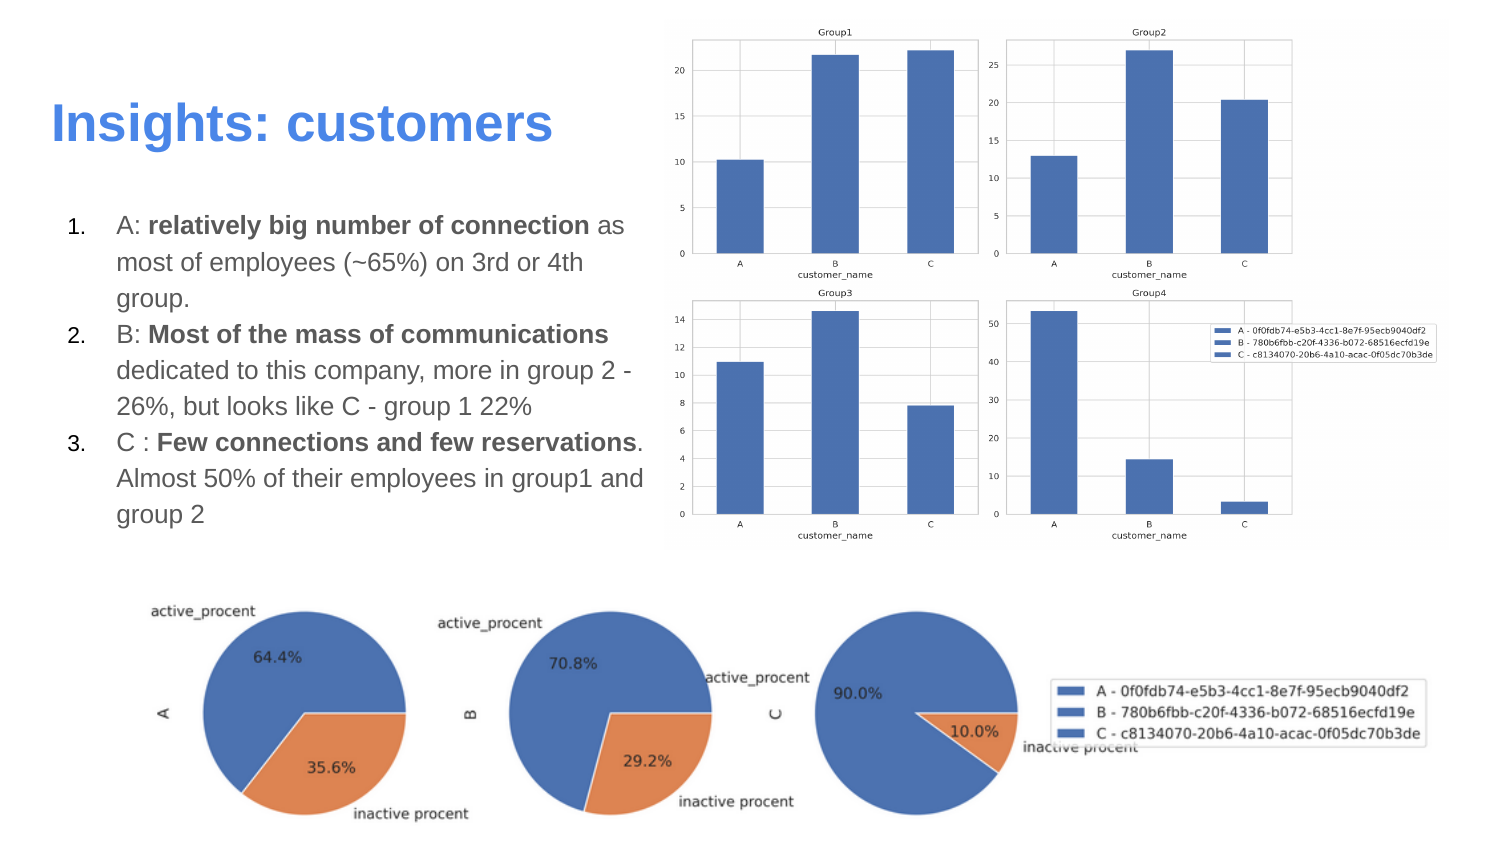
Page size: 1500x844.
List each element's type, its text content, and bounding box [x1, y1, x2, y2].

list A: relatively big number of connection as most of employees (~65%) on 3rd or 4th group. B: Most of the mass of communications dedicated to this company, more in group 2 - 26%, but looks like C - group 1 22% C : Few connections and few reservations. Almost 50% of their employees in group1 and group 2 [41, 189, 645, 550]
picture [664, 18, 1450, 551]
title Insights: customers [51, 72, 659, 167]
picture [50, 579, 1450, 844]
